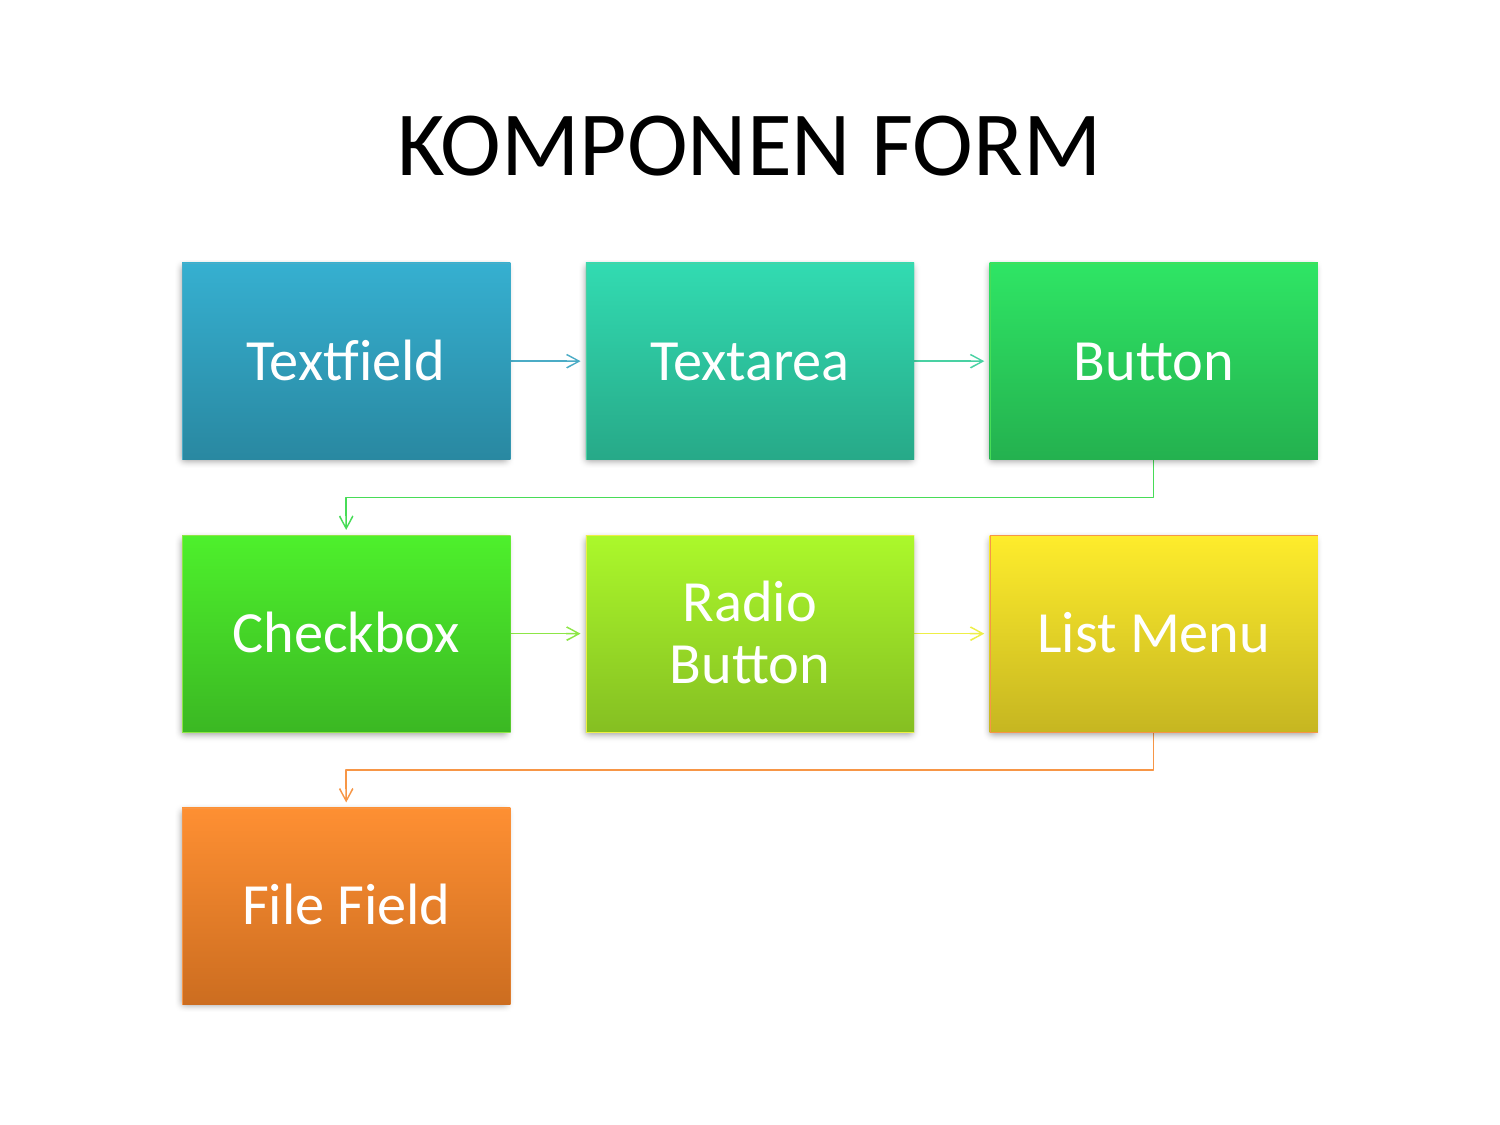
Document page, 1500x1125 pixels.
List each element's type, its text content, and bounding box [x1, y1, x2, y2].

title KOMPONEN FORM [75, 45, 1425, 233]
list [74, 262, 1426, 1006]
